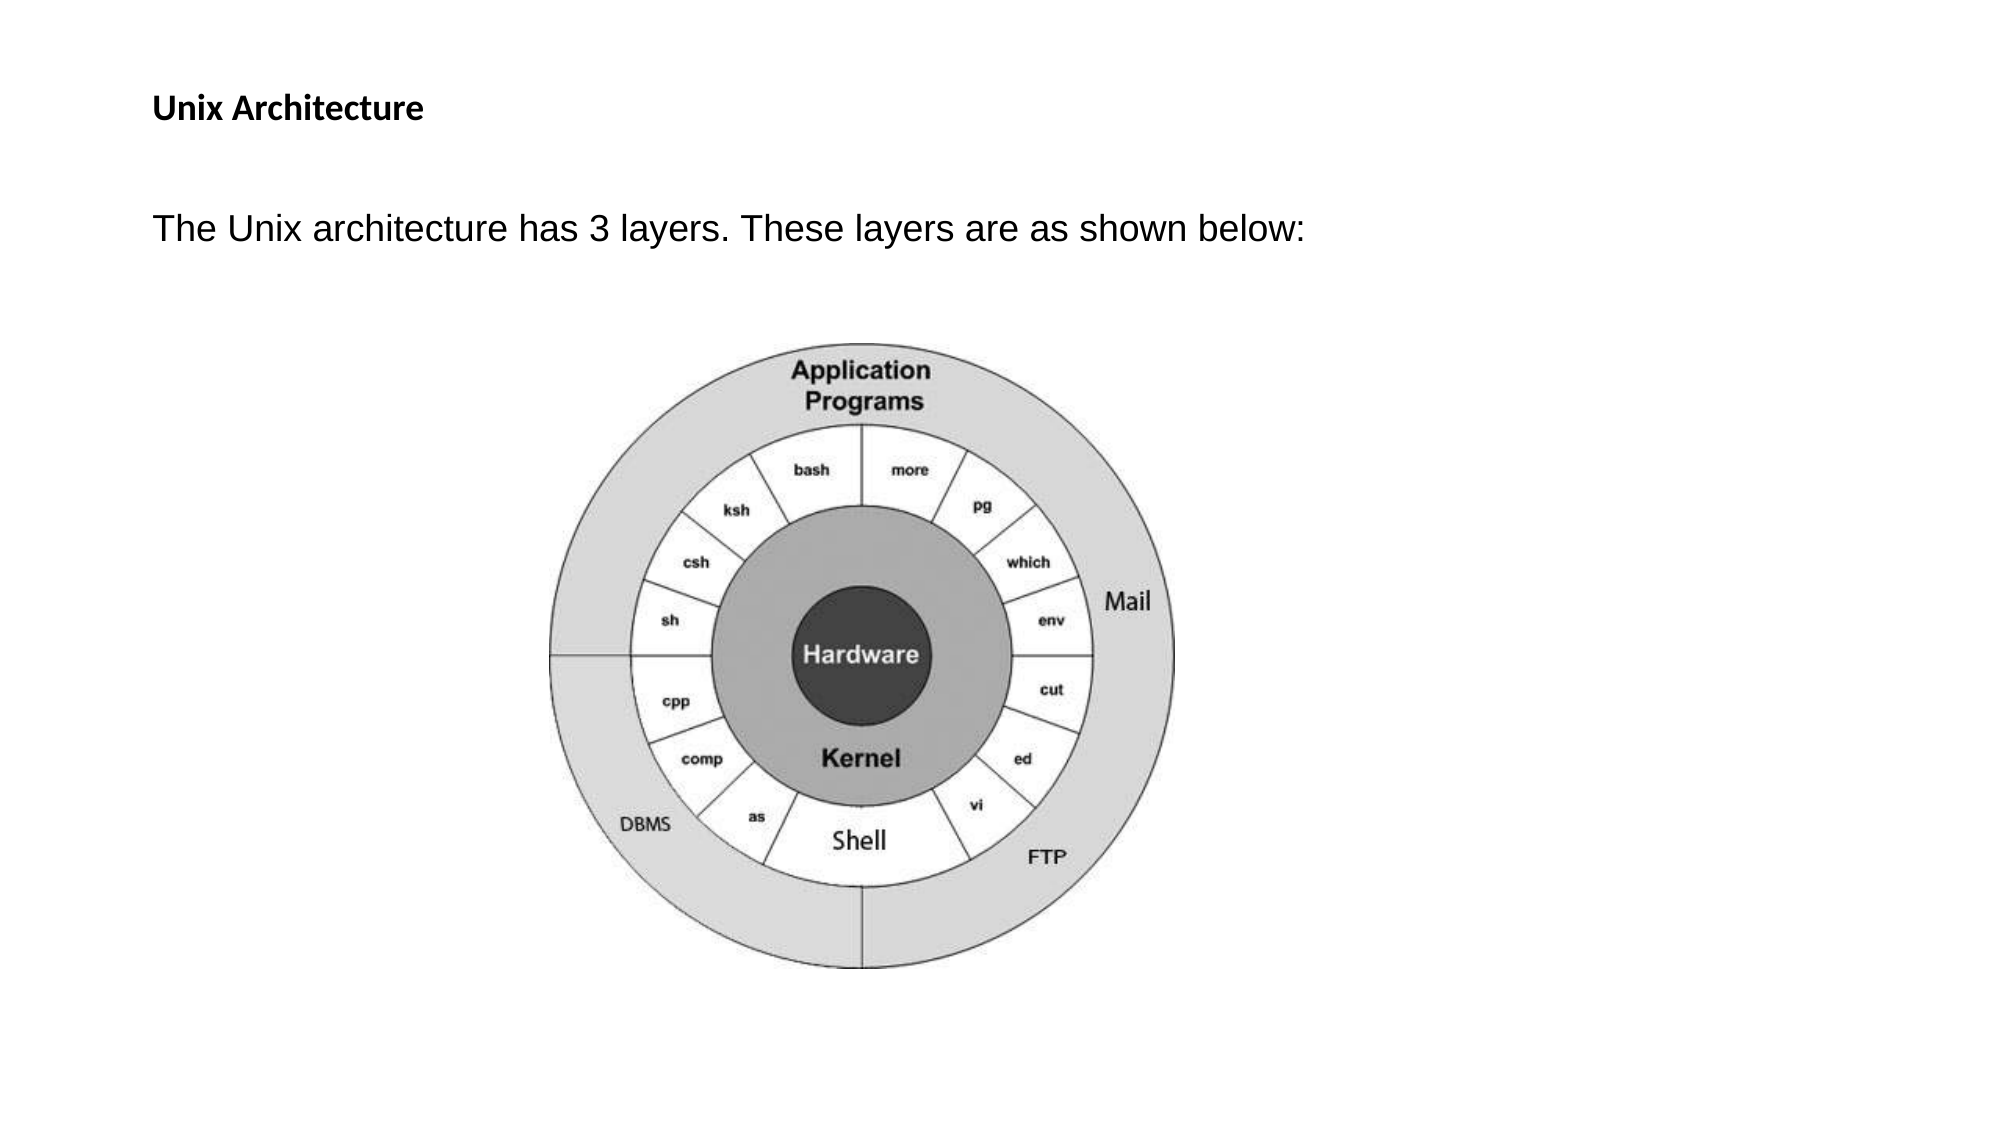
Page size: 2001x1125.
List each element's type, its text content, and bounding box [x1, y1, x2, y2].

title Unix Architecture The Unix architecture has 3 layers. These layers are as shown below: [137, 59, 1863, 278]
picture [549, 343, 1175, 969]
